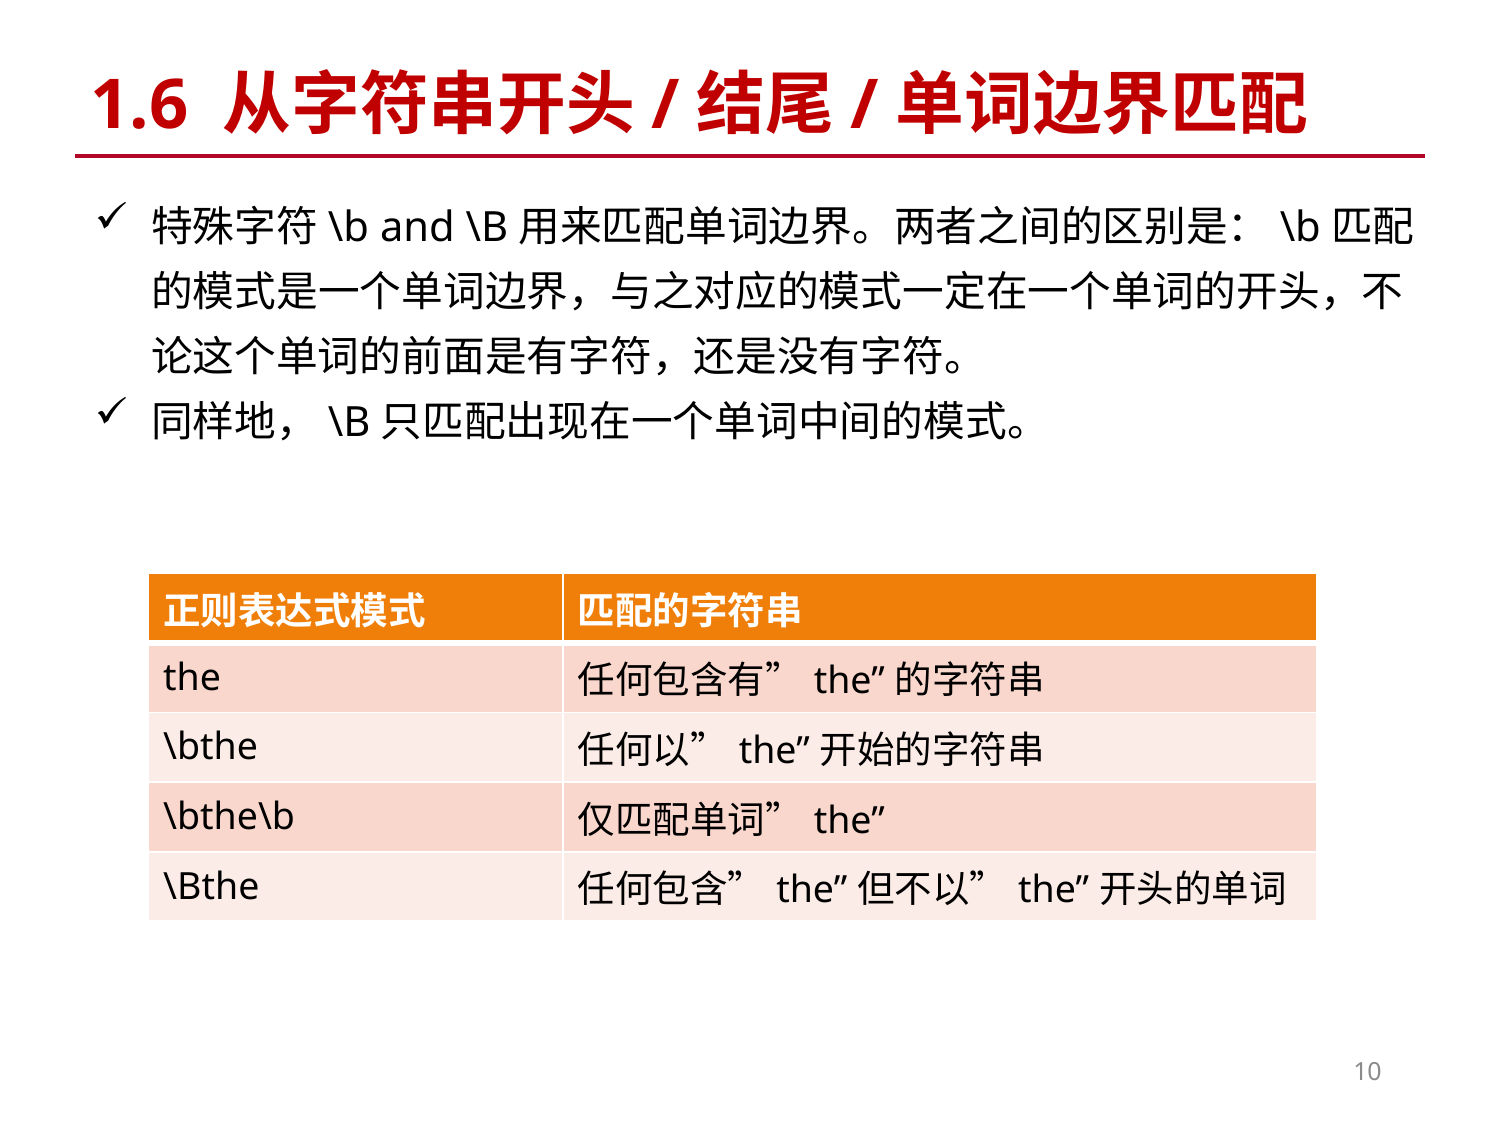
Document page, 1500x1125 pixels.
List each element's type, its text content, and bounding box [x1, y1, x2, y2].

table_header 正则表达式模式 [149, 574, 562, 640]
table_cell 任何包含”the”但不以”the”开头的单词 [564, 853, 1316, 920]
table_cell \bthe\b [149, 783, 562, 851]
table_cell 任何包含有”the”的字符串 [564, 646, 1316, 712]
table_cell 仅匹配单词”the” [564, 783, 1316, 851]
table_header 匹配的字符串 [564, 574, 1316, 640]
table_cell \Bthe [149, 853, 562, 920]
text_box 特殊字符\b and \B用来匹配单词边界。两者之间的区别是：\b匹配的模式是一个单词边界，与之对应的模式一定在一个单词的开头，不论这个单词的前面是有字符，还是没有字符。 同样地，\B只匹配出现在一个单词中间的模式。 [79, 176, 1431, 452]
slide_number 10 [1059, 1042, 1397, 1103]
title 1.6 从字符串开头/结尾/单词边界匹配 [75, 59, 1425, 153]
table_cell 任何以”the”开始的字符串 [564, 713, 1316, 781]
table_cell \bthe [149, 713, 562, 781]
table_cell the [149, 646, 562, 712]
